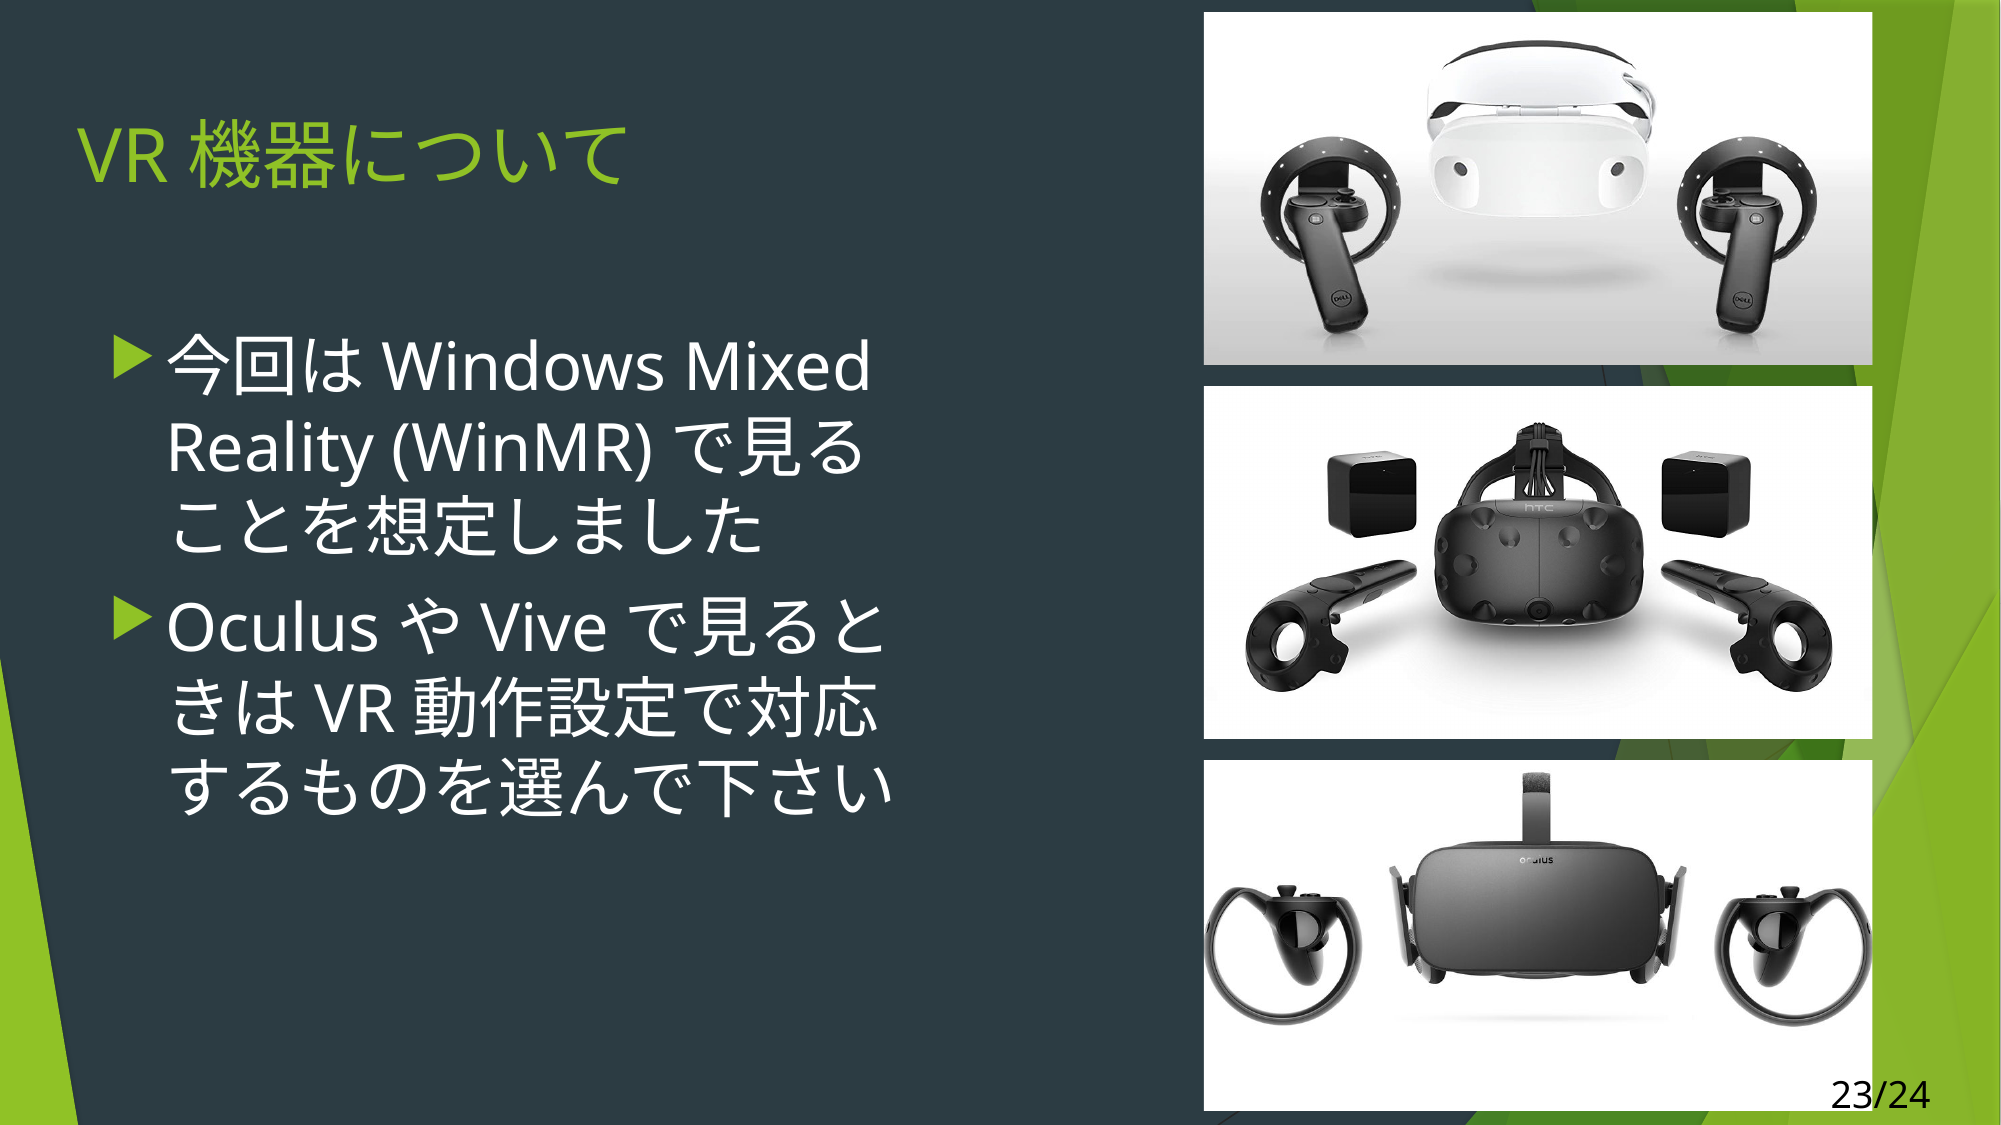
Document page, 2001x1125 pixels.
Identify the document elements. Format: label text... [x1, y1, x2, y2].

text_box 23/24 [1771, 1063, 1990, 1124]
picture [1203, 759, 1873, 1112]
list 今回はWindows Mixed Reality (WinMR)で見ることを想定しました OculusやViveで見るときはVR動作設定で対応するものを選んで下さい [93, 316, 949, 954]
picture [1203, 385, 1873, 740]
picture [1203, 11, 1873, 366]
text_box [0, 657, 80, 1125]
title VR機器について [62, 99, 919, 317]
